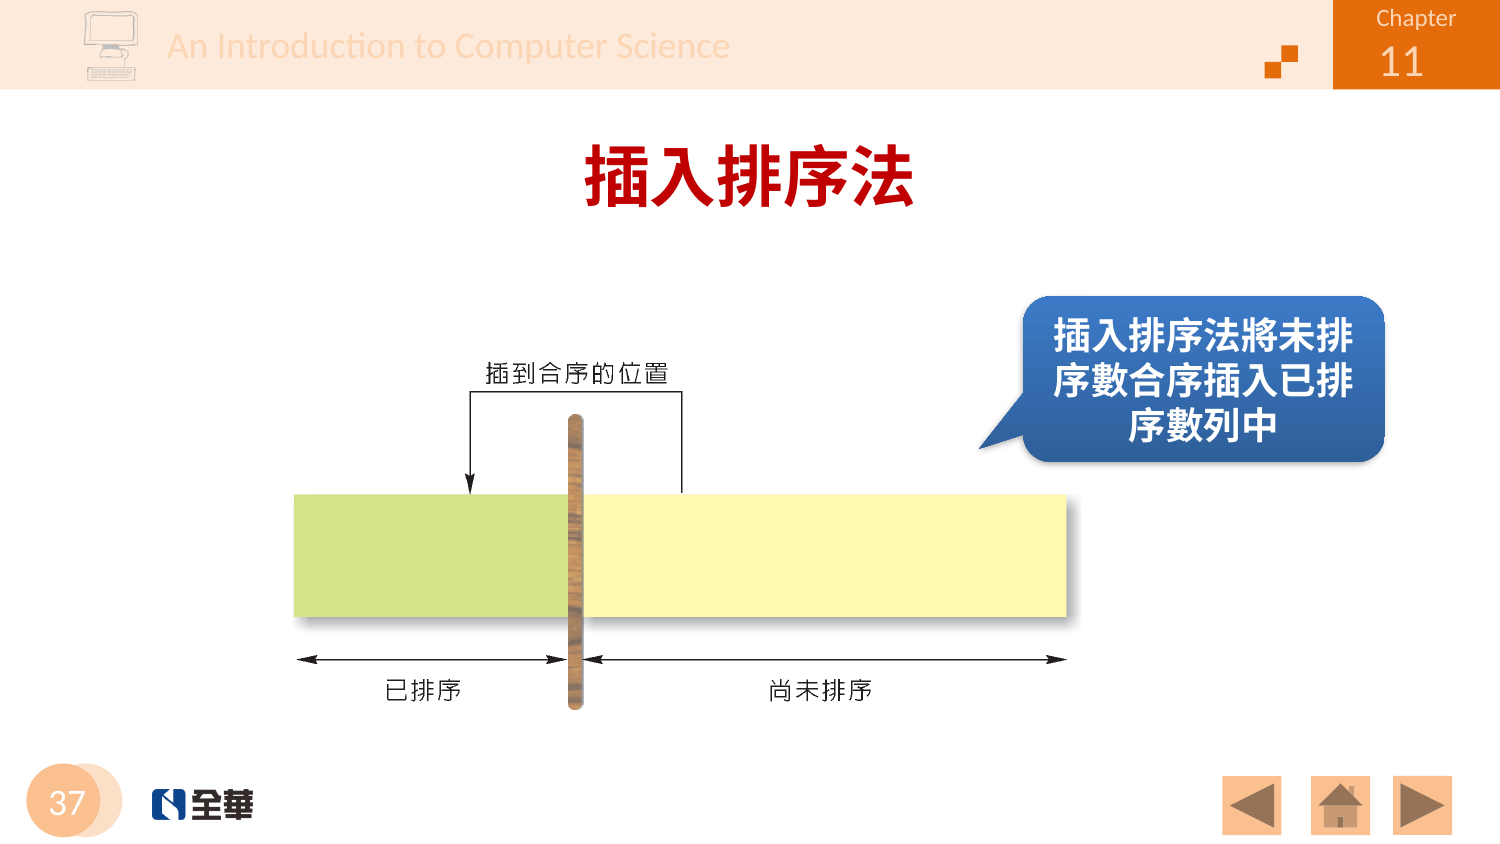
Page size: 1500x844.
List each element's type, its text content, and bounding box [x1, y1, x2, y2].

title 插入排序法 [75, 104, 1425, 245]
picture [152, 789, 253, 820]
text_box 插入排序法將未排序數合序插入已排序數列中 [1023, 296, 1385, 463]
picture [291, 362, 1082, 710]
picture [84, 11, 138, 81]
